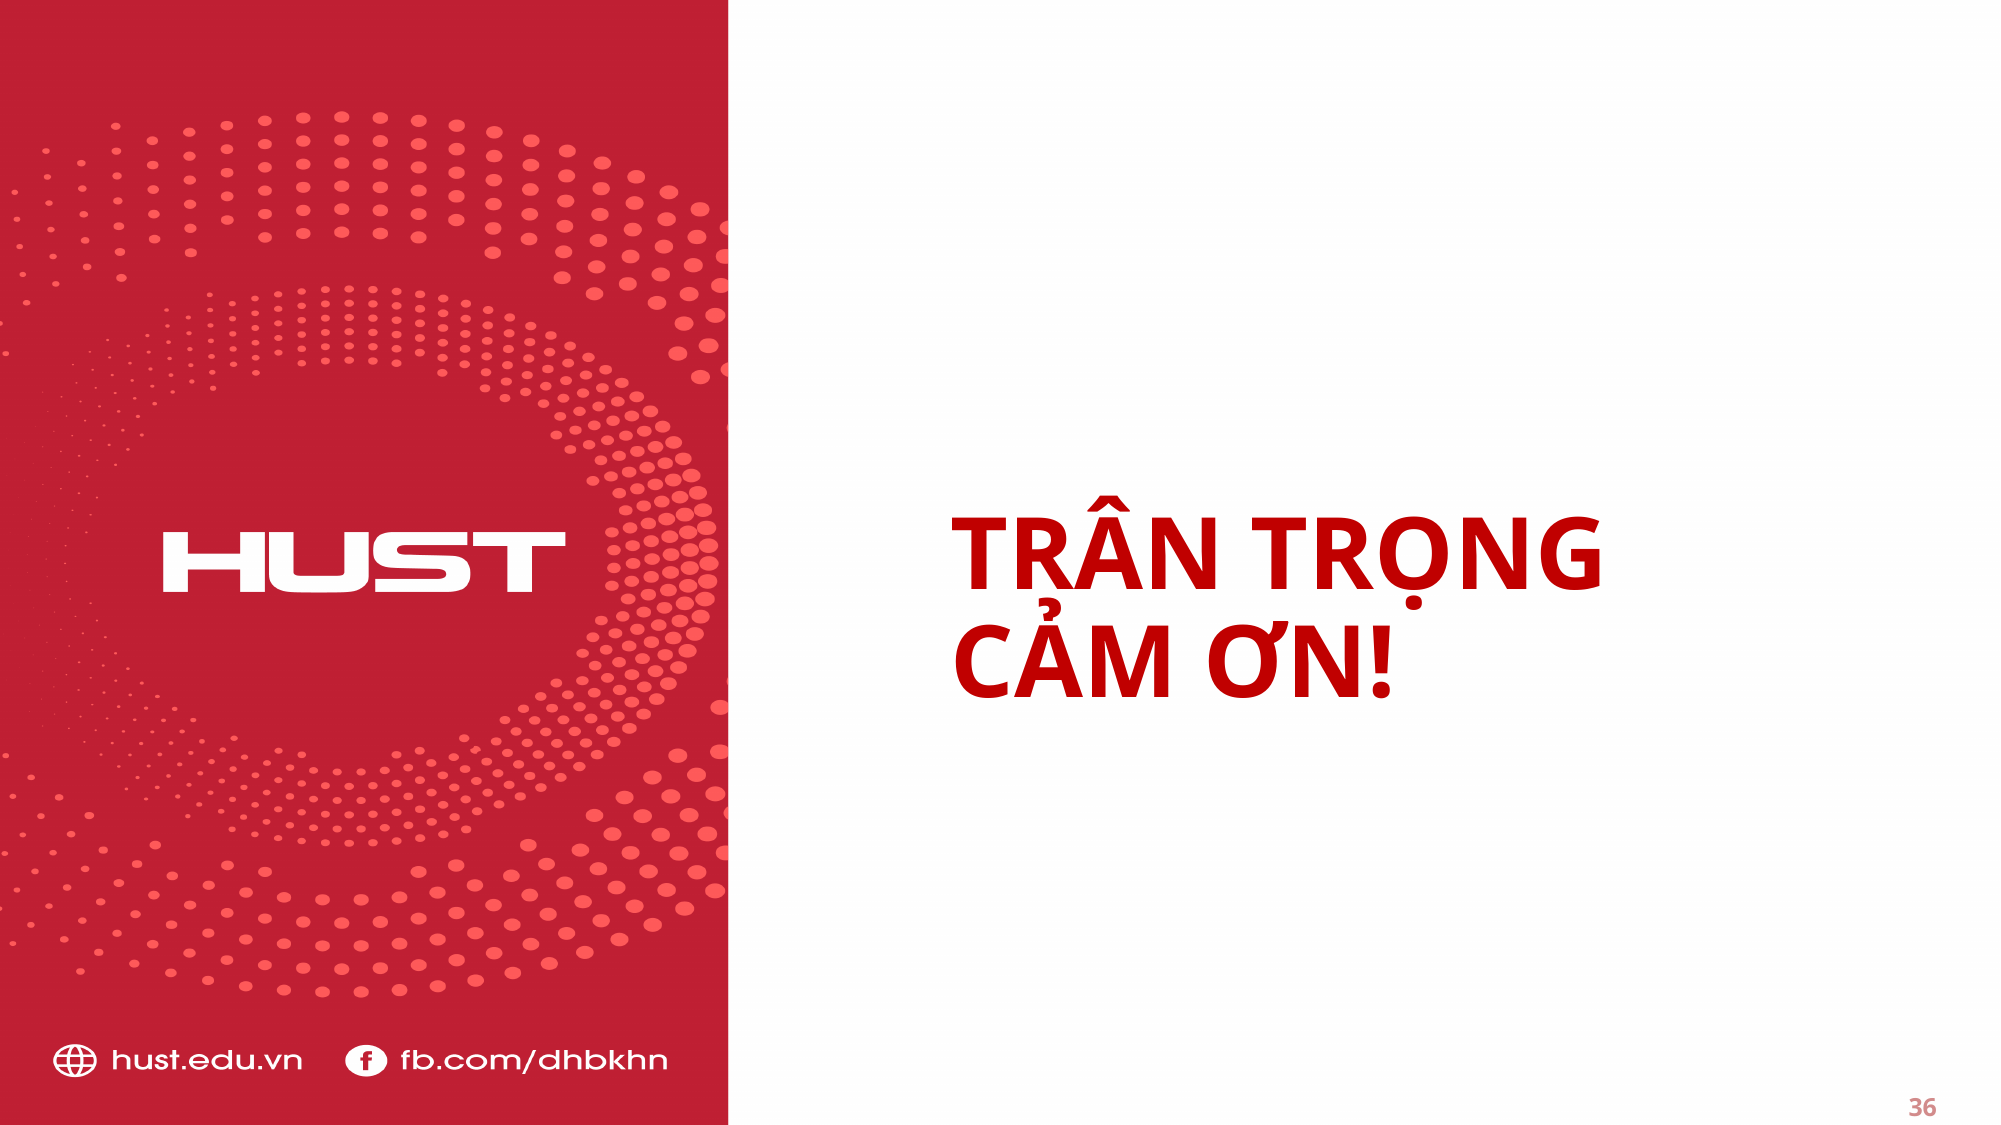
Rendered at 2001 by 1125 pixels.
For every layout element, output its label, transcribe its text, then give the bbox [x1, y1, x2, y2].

text_box TRÂN TRỌNG CẢM ƠN! [935, 495, 1625, 630]
picture [0, 0, 2001, 1125]
slide_number 36 [1502, 1078, 1953, 1125]
